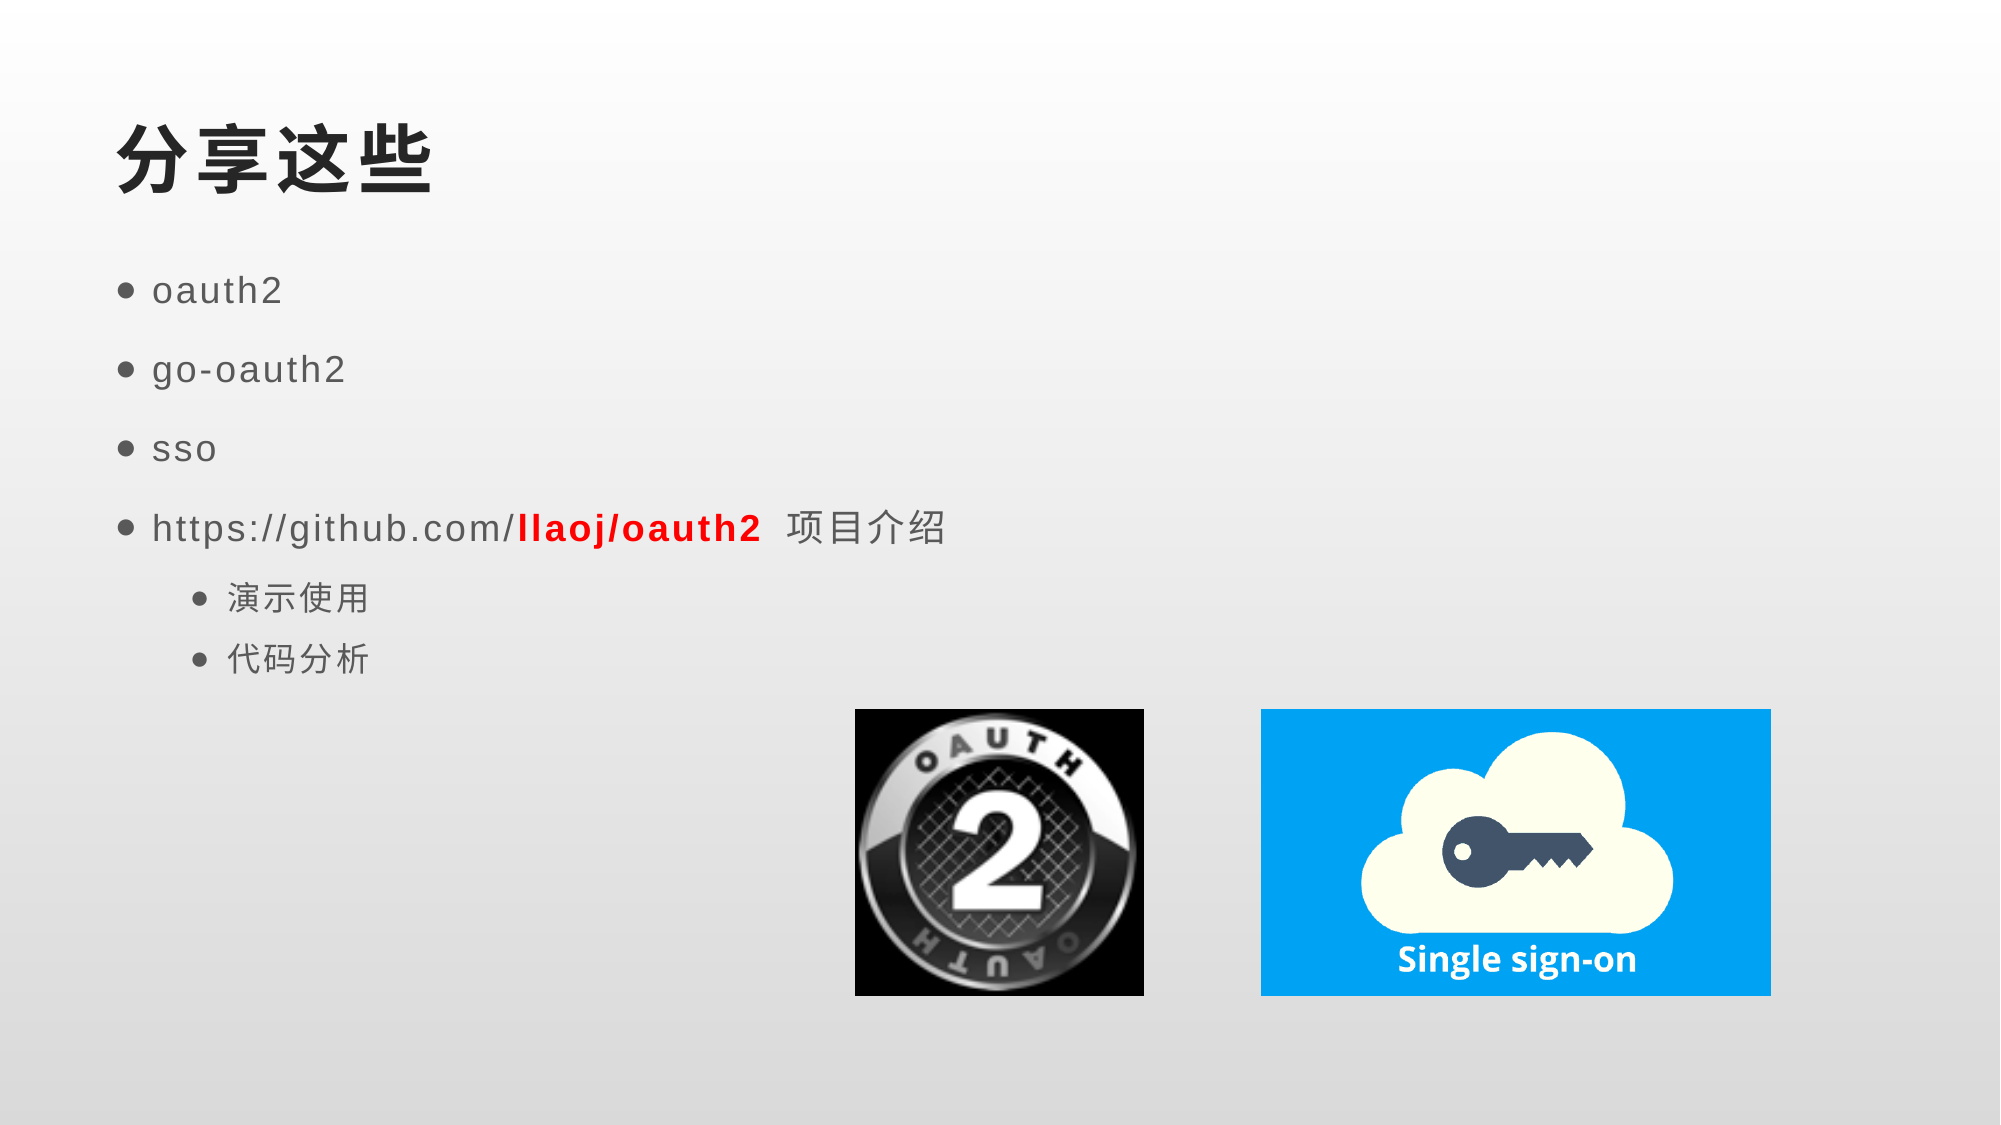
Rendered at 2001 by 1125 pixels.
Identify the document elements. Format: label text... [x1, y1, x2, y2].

picture [1400, 947, 1415, 971]
title 分享这些 [99, 99, 1900, 216]
picture [1618, 953, 1635, 971]
picture [1595, 953, 1613, 971]
picture [1531, 953, 1536, 971]
picture [1474, 945, 1478, 971]
picture [1420, 953, 1424, 971]
picture [1451, 953, 1469, 979]
picture [1562, 953, 1579, 971]
picture [1362, 733, 1673, 933]
picture [1540, 953, 1558, 979]
picture [1431, 953, 1447, 971]
picture [854, 709, 1144, 996]
picture [1513, 953, 1526, 971]
picture [1483, 953, 1500, 971]
list oauth2 go-oauth2 sso https://github.com/llaoj/oauth2 项目介绍 演示使用 代码分析 [99, 244, 1900, 1026]
